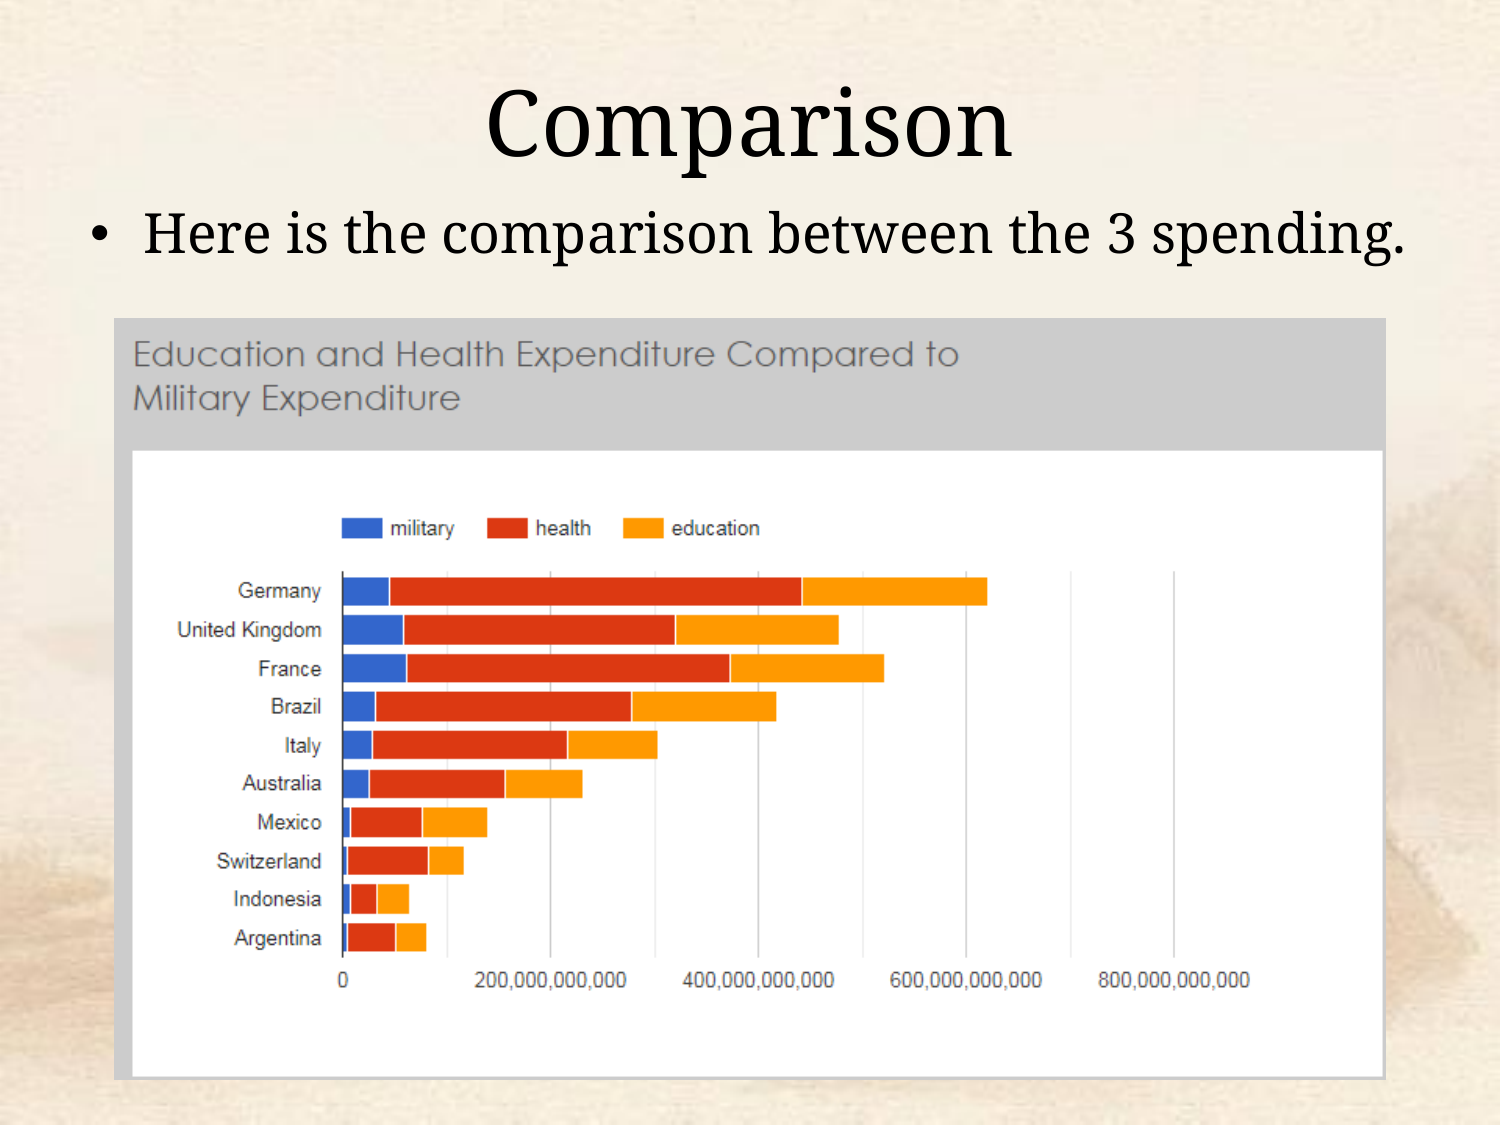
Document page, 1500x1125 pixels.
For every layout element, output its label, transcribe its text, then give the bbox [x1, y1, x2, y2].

picture [0, 0, 1500, 1125]
title Comparison [75, 26, 1425, 191]
list Here is the comparison between the 3 spending. [75, 191, 1425, 291]
